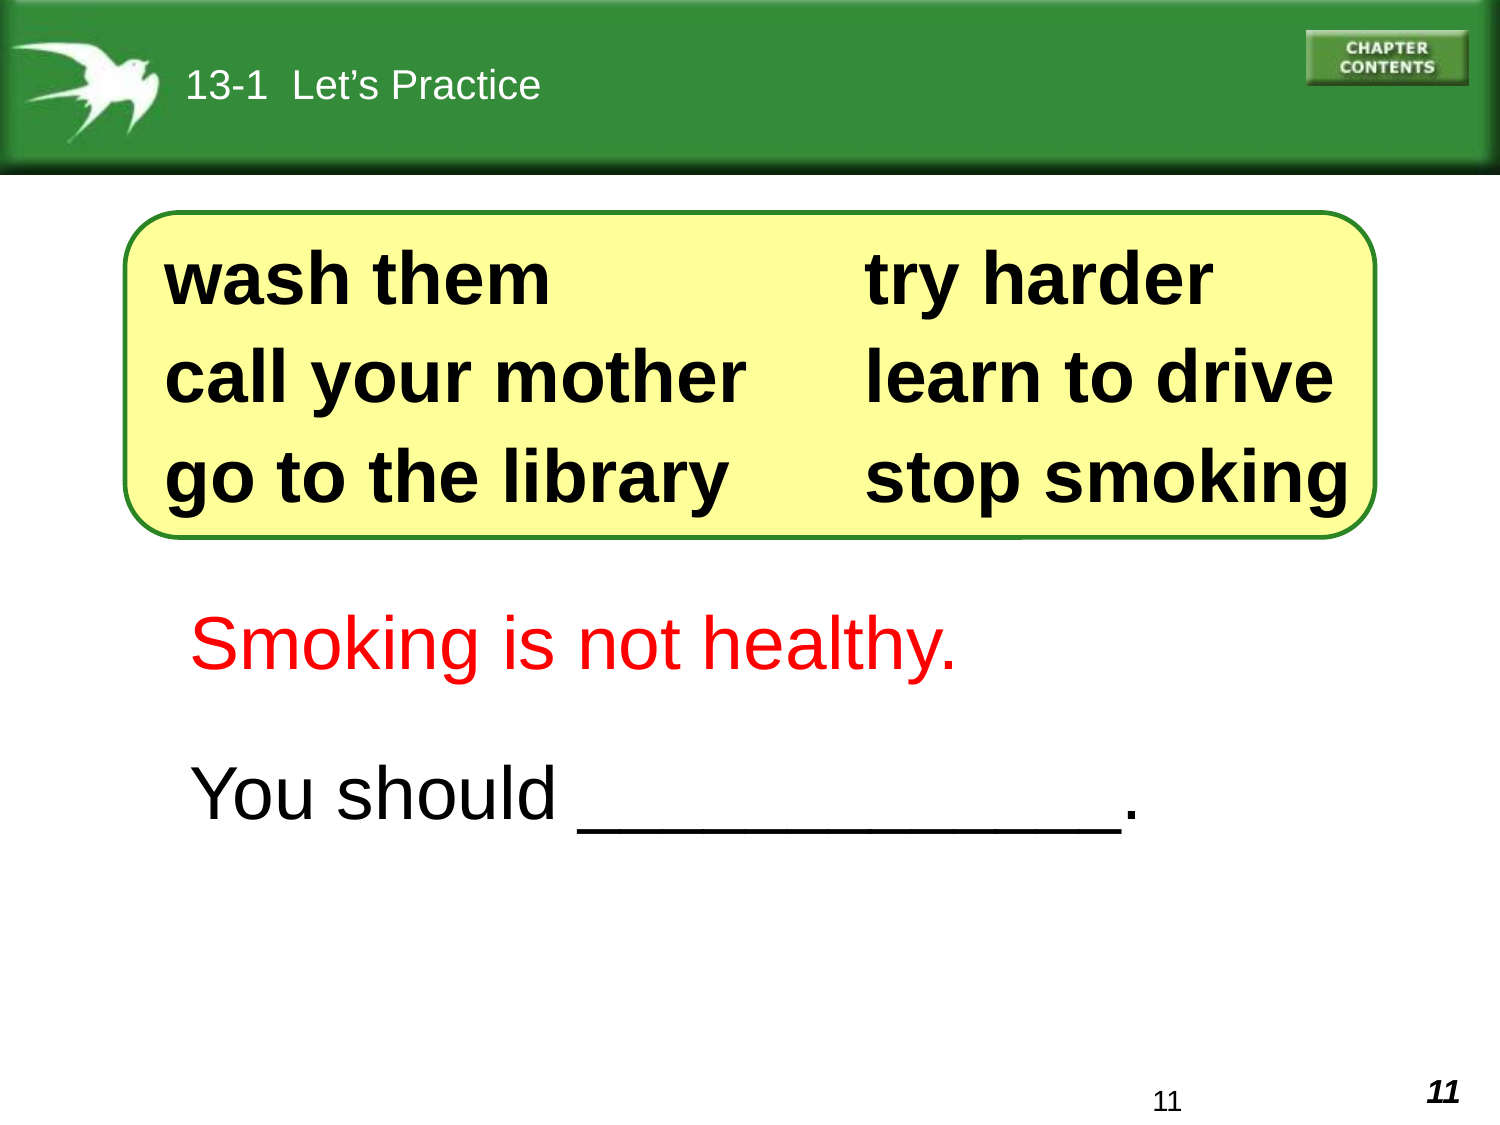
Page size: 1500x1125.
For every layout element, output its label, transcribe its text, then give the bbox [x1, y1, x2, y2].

picture [0, 0, 1500, 175]
text_box stop smoking [849, 419, 1500, 525]
text_box learn to drive [849, 319, 1500, 419]
text_box Smoking is not healthy. [174, 587, 1138, 693]
text_box call your mother [150, 319, 849, 425]
text_box go to the library [149, 419, 825, 525]
slide_number 11 [1137, 1074, 1488, 1125]
text_box 13-1 Let’s Practice [170, 50, 1343, 115]
text_box wash them [149, 222, 838, 328]
text_box You should _____________. [174, 739, 1150, 840]
text_box try harder [849, 222, 1450, 319]
text_box [125, 212, 1356, 538]
